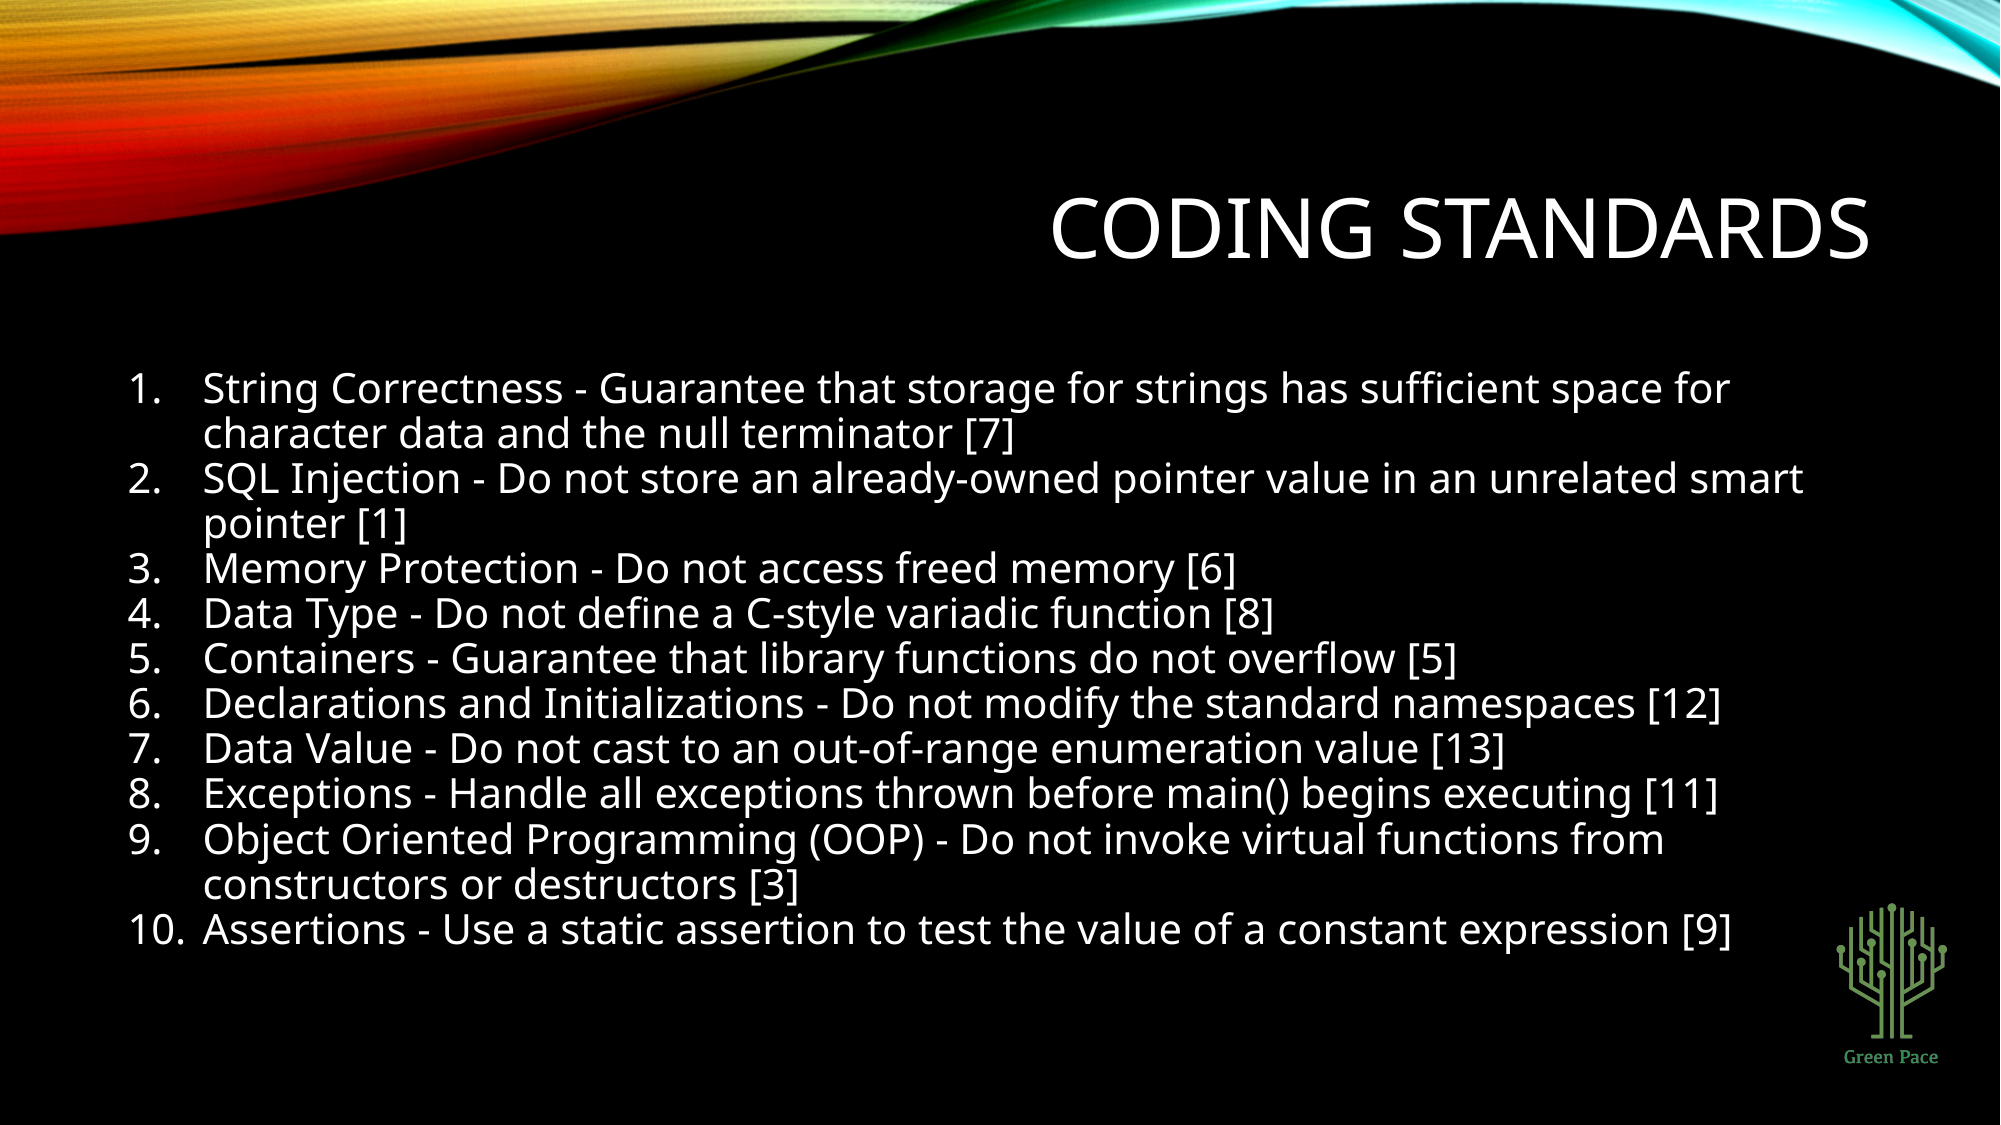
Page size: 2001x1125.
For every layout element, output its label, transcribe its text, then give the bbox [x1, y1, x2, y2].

title CODING STANDARDS [474, 125, 1888, 338]
picture [1817, 892, 1964, 1082]
picture [0, 0, 2000, 237]
list String Correctness - Guarantee that storage for strings has sufficient space for character data and the null terminator [7] SQL Injection - Do not store an already-owned pointer value in an unrelated smart pointer [1] Memory Protection - Do not access freed memory [6] Data Type - Do not define a C-style variadic function [8] Containers - Guarantee that library functions do not overflow [5] Declarations and Initializations - Do not modify the standard namespaces [12] Data Value - Do not cast to an out-of-range enumeration value [13] Exceptions - Handle all exceptions thrown before main() begins executing [11] Object Oriented Programming (OOP) - Do not invoke virtual functions from constructors or destructors [3] Assertions - Use a static assertion to test the value of a constant expression [9] [112, 360, 1888, 1021]
